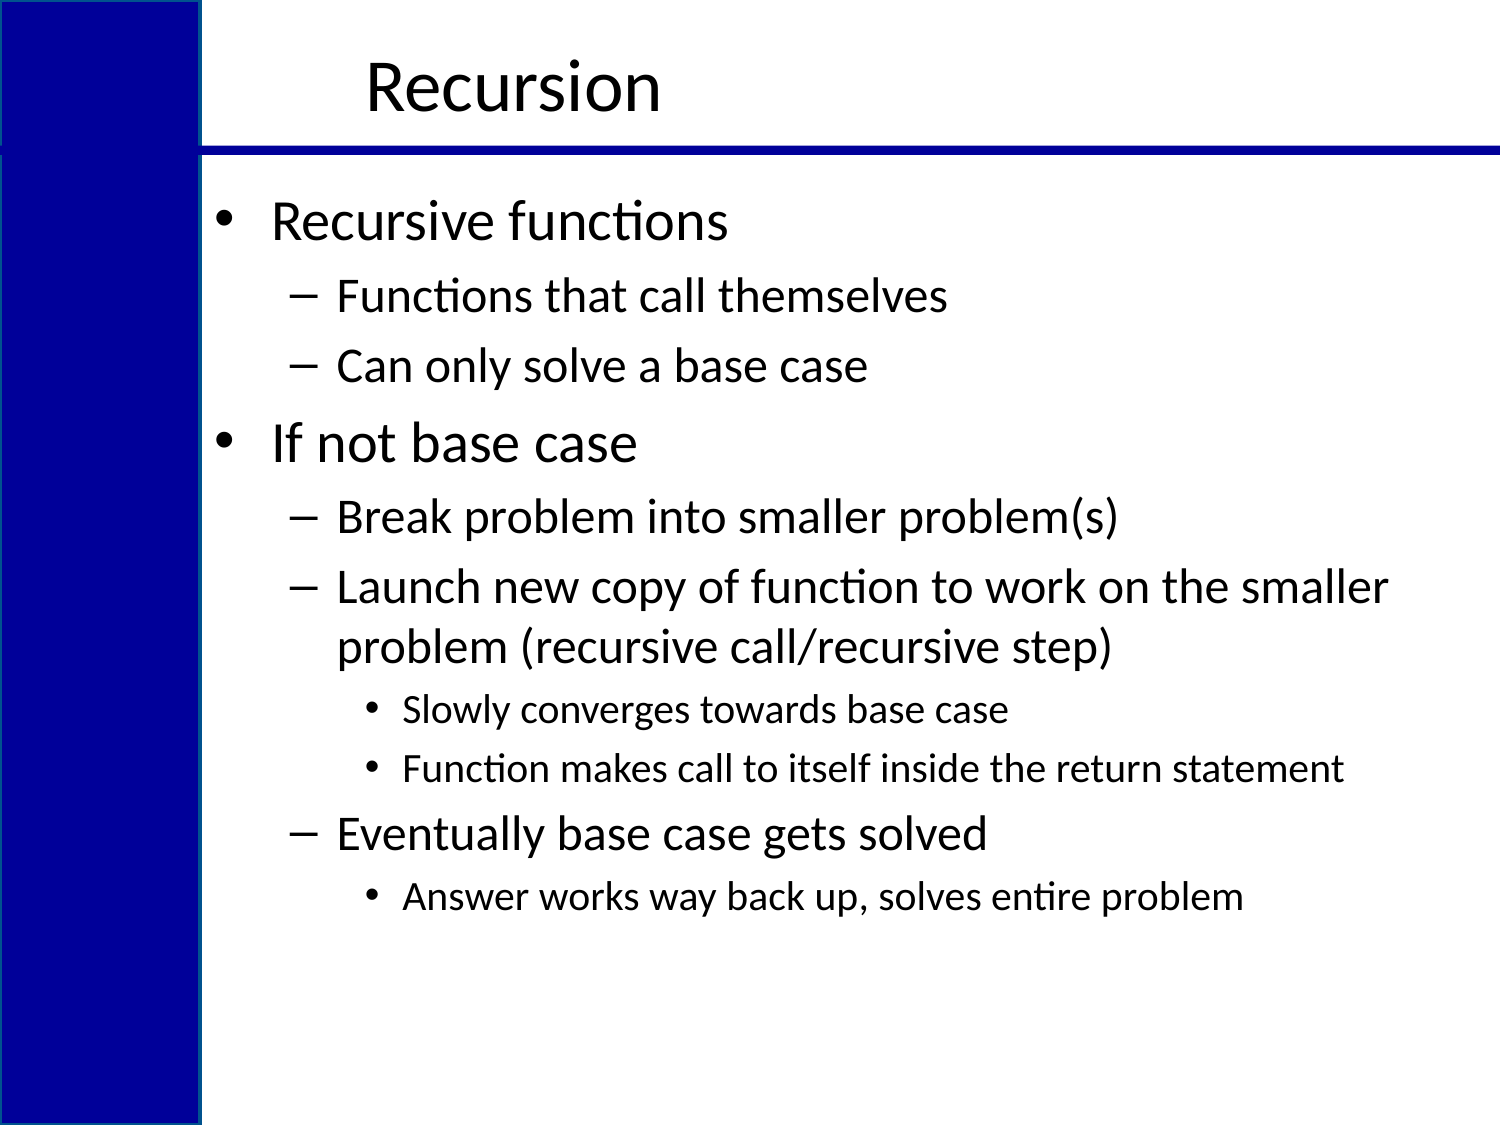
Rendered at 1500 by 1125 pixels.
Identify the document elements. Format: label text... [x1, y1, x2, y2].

title Recursion [200, 24, 1375, 138]
list Recursive functions Functions that call themselves Can only solve a base case If not base case Break problem into smaller problem(s) Launch new copy of function to work on the smaller problem (recursive call/recursive step) Slowly converges towards base case Function makes call to itself inside the return statement Eventually base case gets solved Answer works way back up, solves entire problem [200, 174, 1500, 1005]
